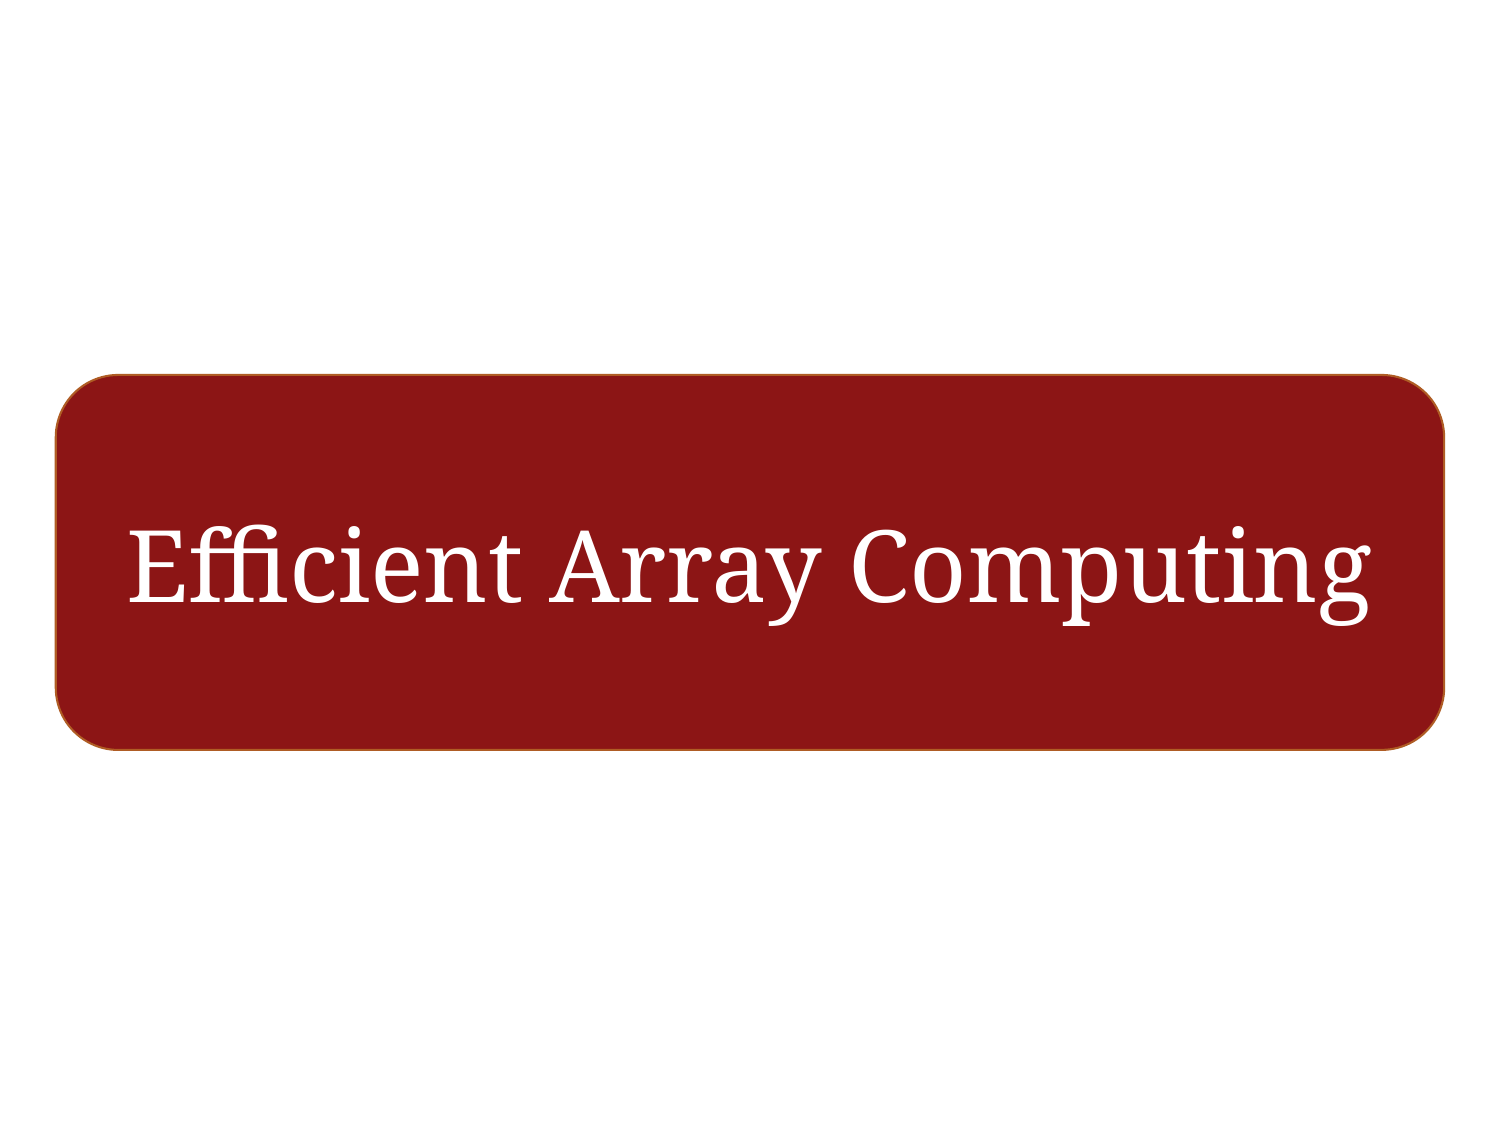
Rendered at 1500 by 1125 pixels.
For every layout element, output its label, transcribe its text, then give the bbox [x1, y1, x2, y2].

text_box Efficient Array Computing [54, 373, 1446, 751]
